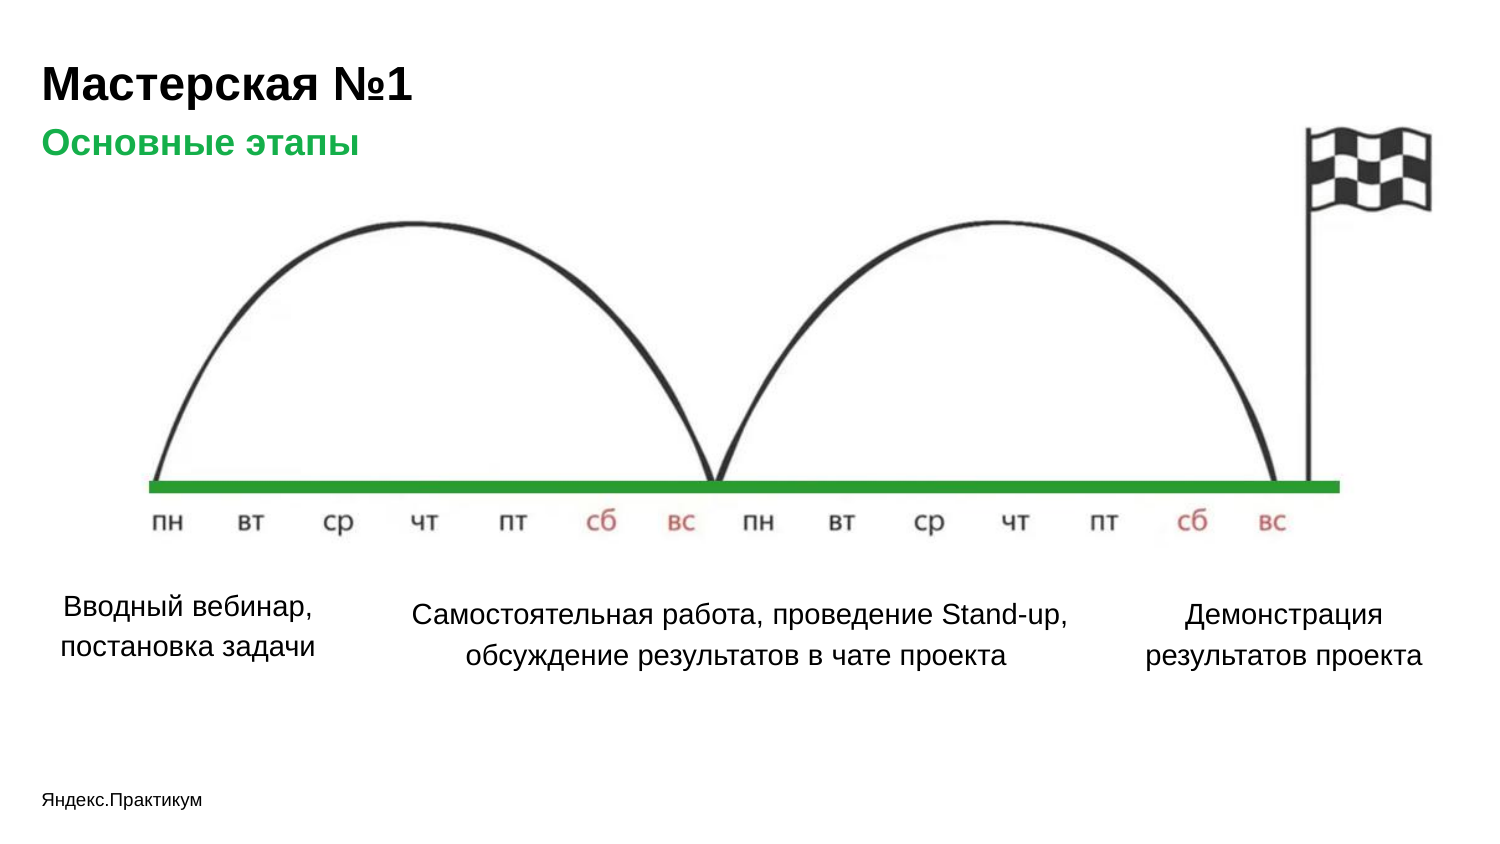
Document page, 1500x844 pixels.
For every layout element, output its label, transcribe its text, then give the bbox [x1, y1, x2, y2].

picture [102, 95, 1474, 549]
text_box Яндекс.Практикум [41, 784, 213, 811]
title Мастерская №1 Основные этапы [41, 38, 785, 183]
text_box Вводный вебинар, постановка задачи [32, 578, 344, 663]
text_box Демонстрация результатов проекта [1128, 586, 1440, 671]
text_box Самостоятельная работа, проведение Stand-up, обсуждение результатов в чате проекта [343, 586, 1128, 671]
